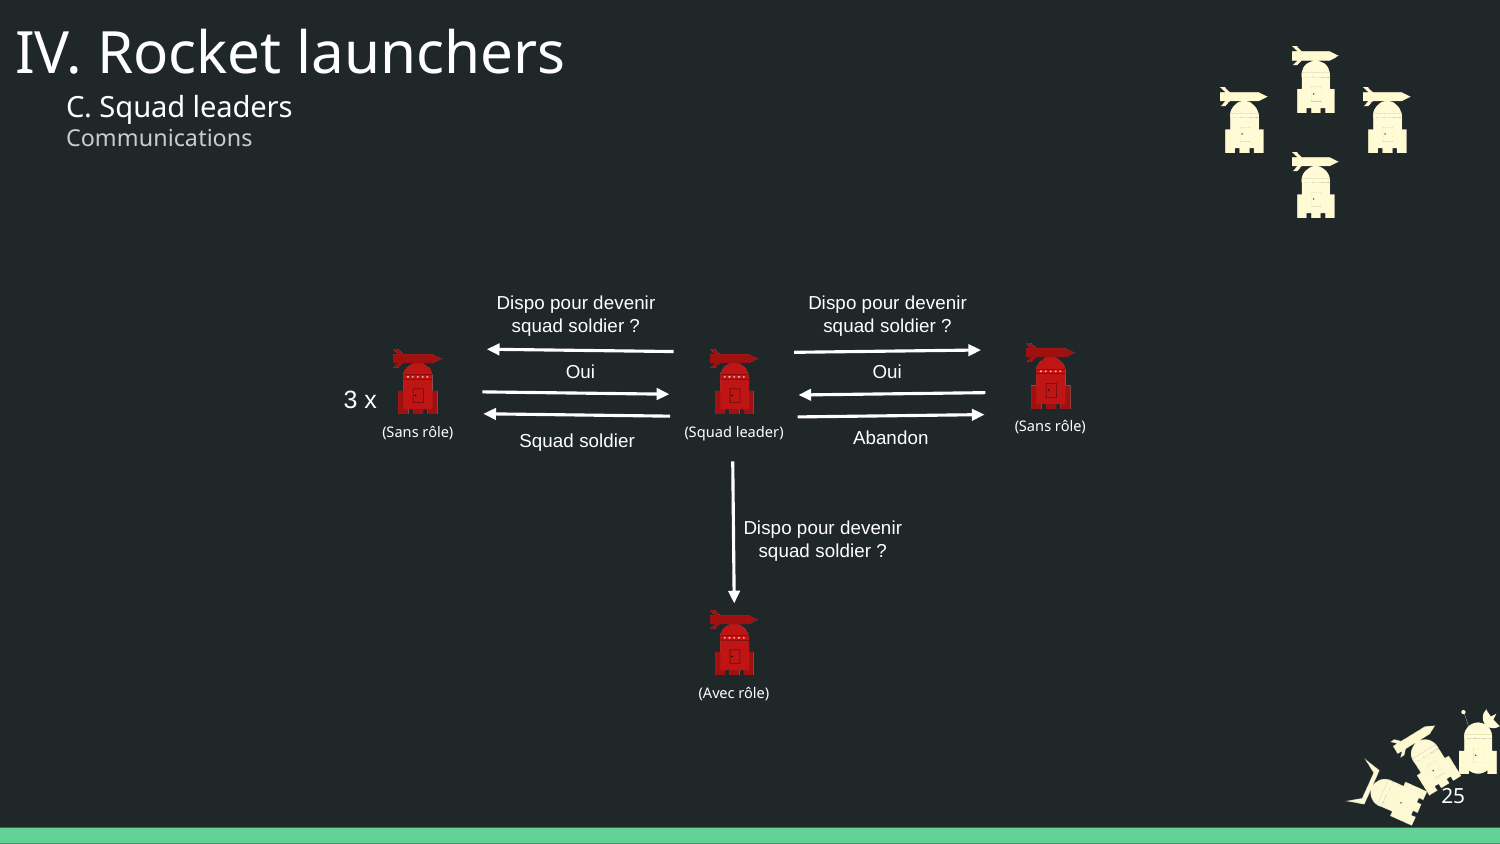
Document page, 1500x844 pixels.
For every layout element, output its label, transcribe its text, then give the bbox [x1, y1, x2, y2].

text_box Dispo pour devenir squad soldier ? [479, 275, 673, 351]
text_box IV. Rocket launchers [0, 0, 731, 100]
picture [709, 610, 759, 676]
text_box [798, 392, 986, 396]
slide_number ‹#› [1415, 781, 1480, 830]
text_box Dispo pour devenir squad soldier ? [739, 501, 920, 577]
picture [393, 349, 442, 415]
text_box (Sans rôle) [328, 413, 493, 449]
text_box Oui [543, 360, 618, 390]
picture [1292, 46, 1340, 113]
text_box (Sans rôle) [961, 408, 1140, 444]
text_box Squad soldier [493, 426, 661, 463]
text_box Dispo pour devenir squad soldier ? [790, 275, 985, 351]
title C. Squad leaders Communications [51, 72, 1449, 167]
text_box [793, 349, 981, 353]
picture [1220, 86, 1268, 153]
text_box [483, 413, 671, 417]
text_box Abandon [807, 425, 975, 460]
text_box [482, 391, 670, 395]
text_box (Avec rôle) [644, 675, 824, 711]
text_box (Squad leader) [661, 413, 807, 449]
picture [1026, 343, 1075, 409]
picture [1346, 709, 1500, 830]
picture [1363, 86, 1411, 153]
picture [709, 349, 759, 415]
text_box 3 x [328, 368, 419, 429]
picture [1292, 152, 1340, 219]
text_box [797, 414, 985, 418]
text_box Oui [850, 361, 925, 391]
